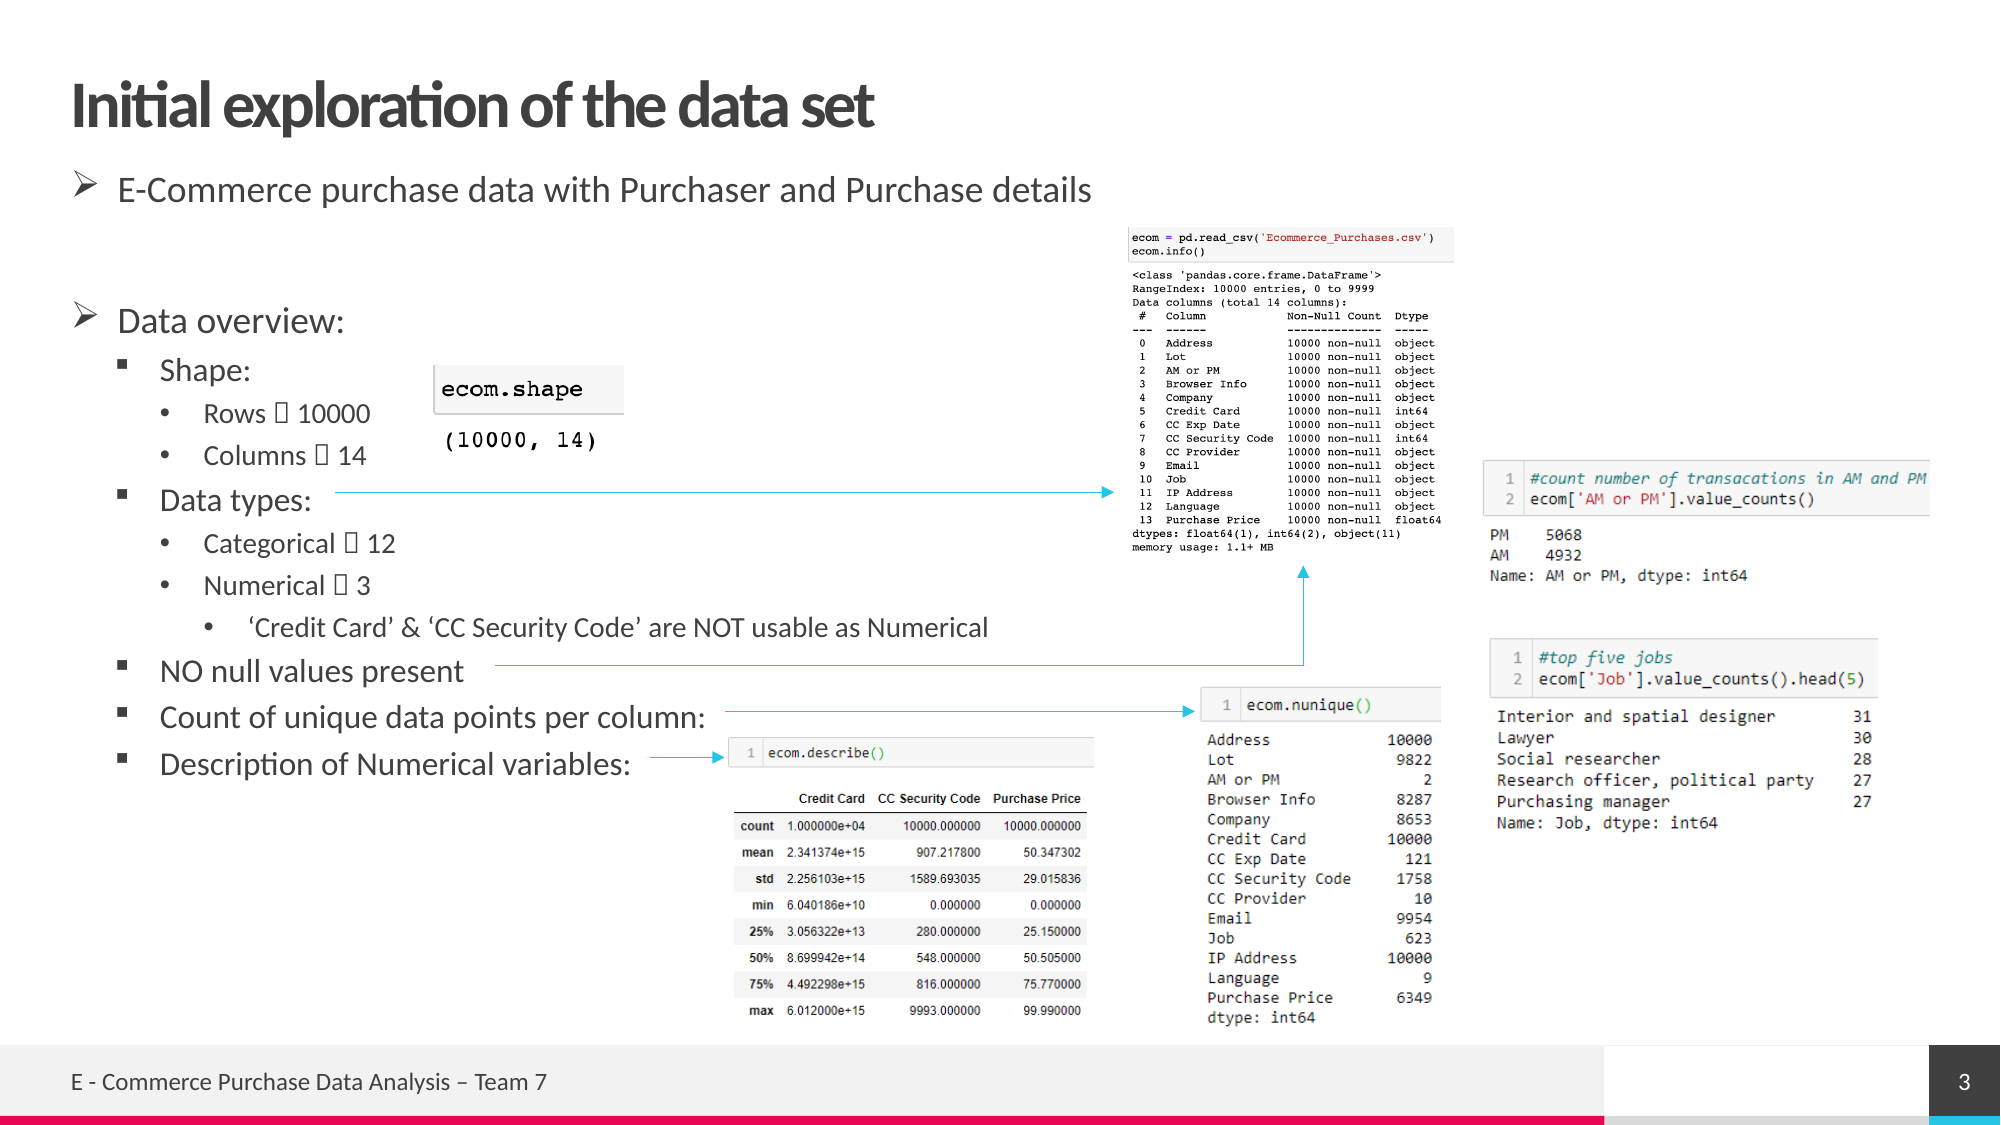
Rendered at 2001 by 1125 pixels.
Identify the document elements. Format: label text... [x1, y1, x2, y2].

picture [724, 733, 1094, 1023]
list E-Commerce purchase data with Purchaser and Purchase details Data overview: Shape: Rows  10000 Columns  14 Data types: Categorical  12 Numerical  3 ‘Credit Card’ & ‘CC Security Code’ are NOT usable as Numerical NO null values present Count of unique data points per column: Description of Numerical variables: [70, 170, 1930, 1016]
picture [1127, 227, 1454, 564]
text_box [494, 565, 1304, 666]
picture [431, 365, 624, 473]
picture [1477, 454, 1930, 593]
slide_number 3 [1929, 1045, 2000, 1116]
footer E - Commerce Purchase Data Analysis – Team 7 [70, 1056, 1000, 1105]
title Initial exploration of the data set [70, 70, 1930, 142]
picture [1197, 681, 1441, 1031]
picture [1482, 632, 1878, 836]
